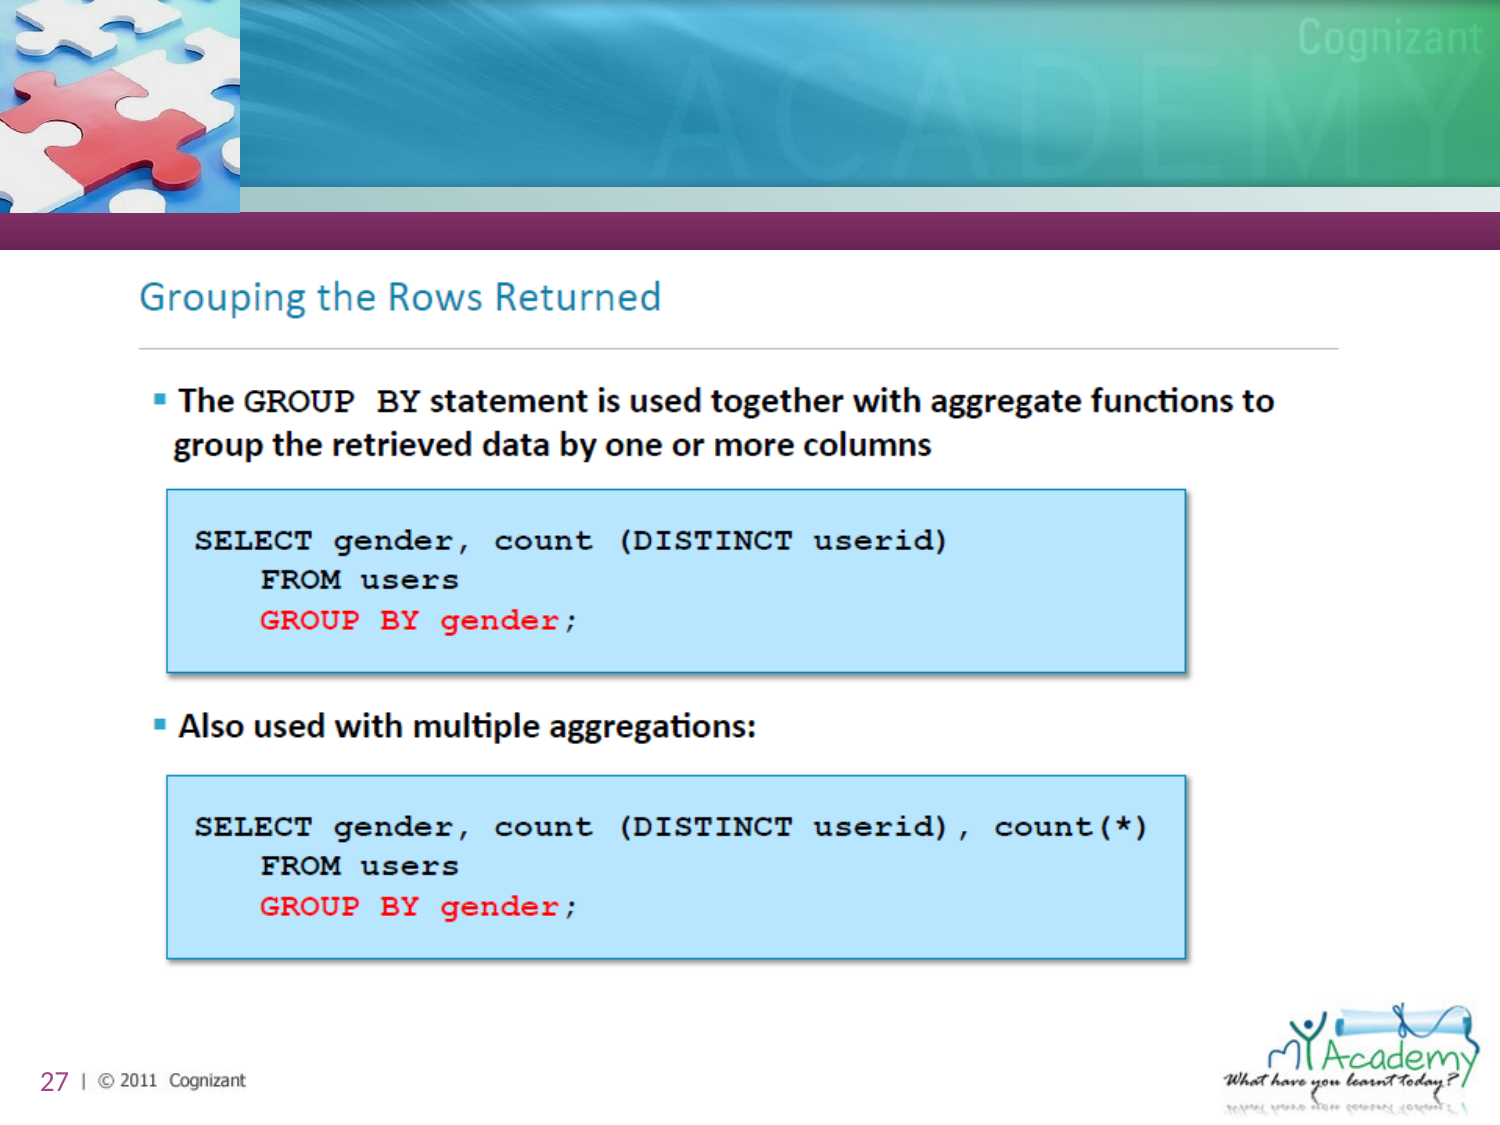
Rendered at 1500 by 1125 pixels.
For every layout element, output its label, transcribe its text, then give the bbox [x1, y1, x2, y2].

picture [0, 250, 1500, 1125]
picture [0, 0, 1500, 213]
slide_number 27 [24, 1054, 100, 1100]
